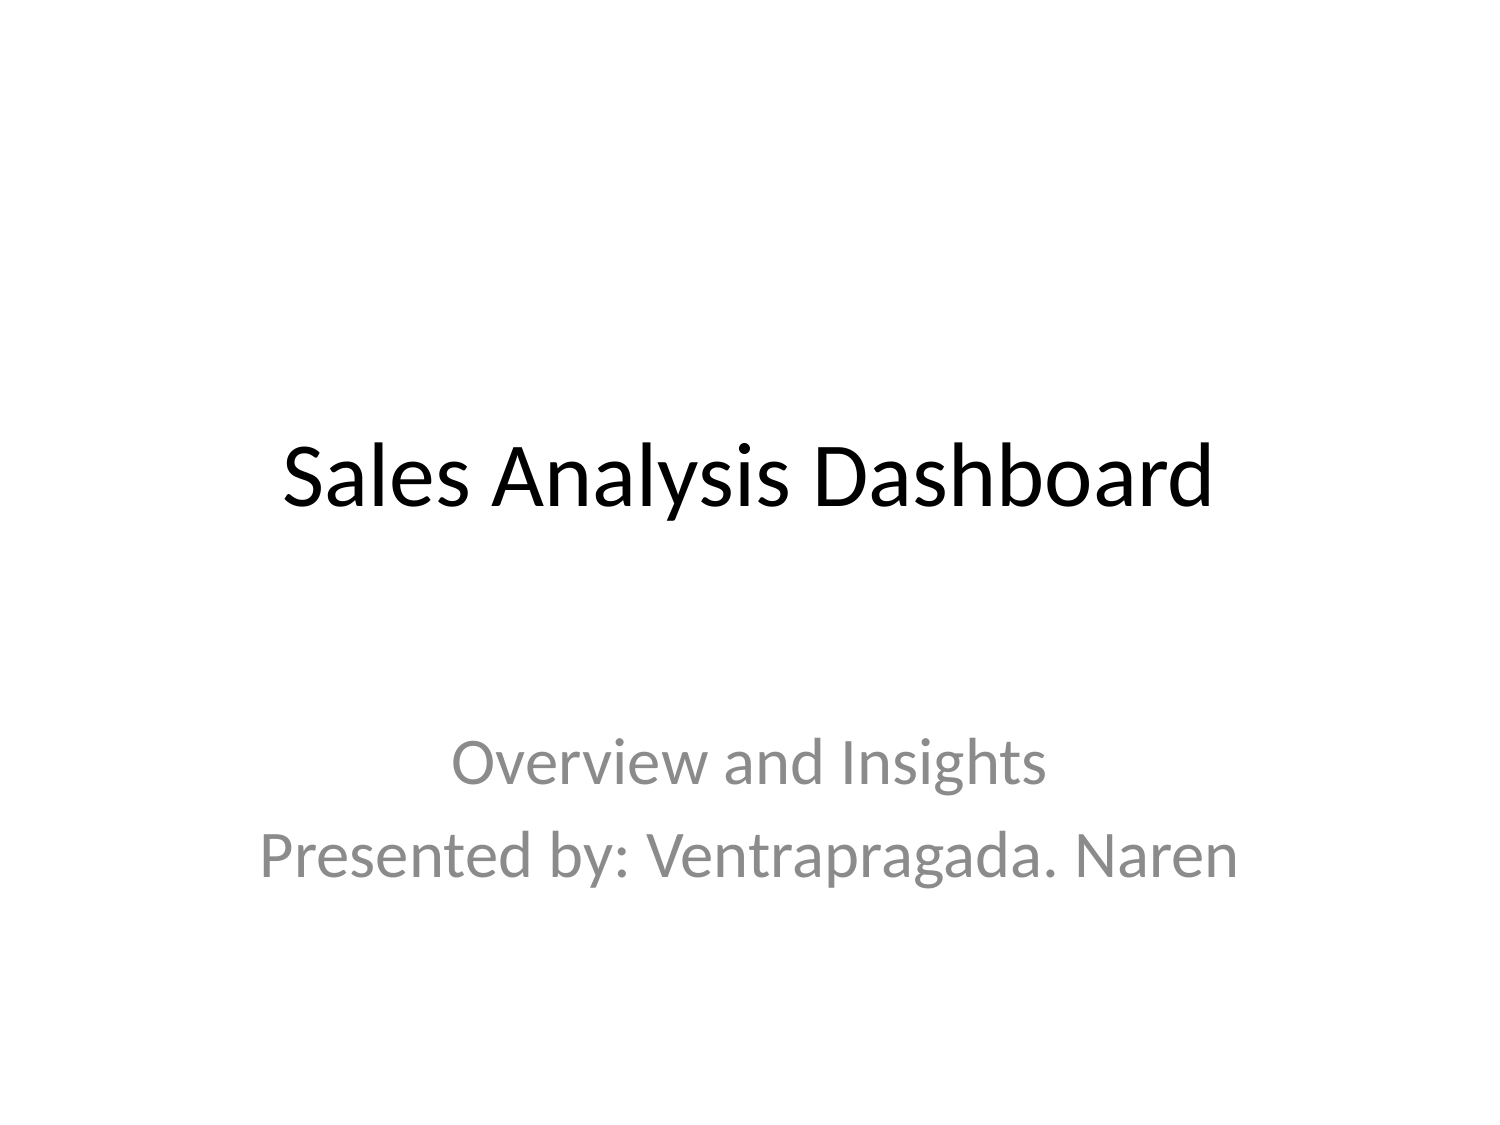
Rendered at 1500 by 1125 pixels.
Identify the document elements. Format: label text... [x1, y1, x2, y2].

subtitle Overview and Insights Presented by: Ventrapragada. Naren [225, 710, 1275, 998]
title Sales Analysis Dashboard [112, 349, 1388, 591]
